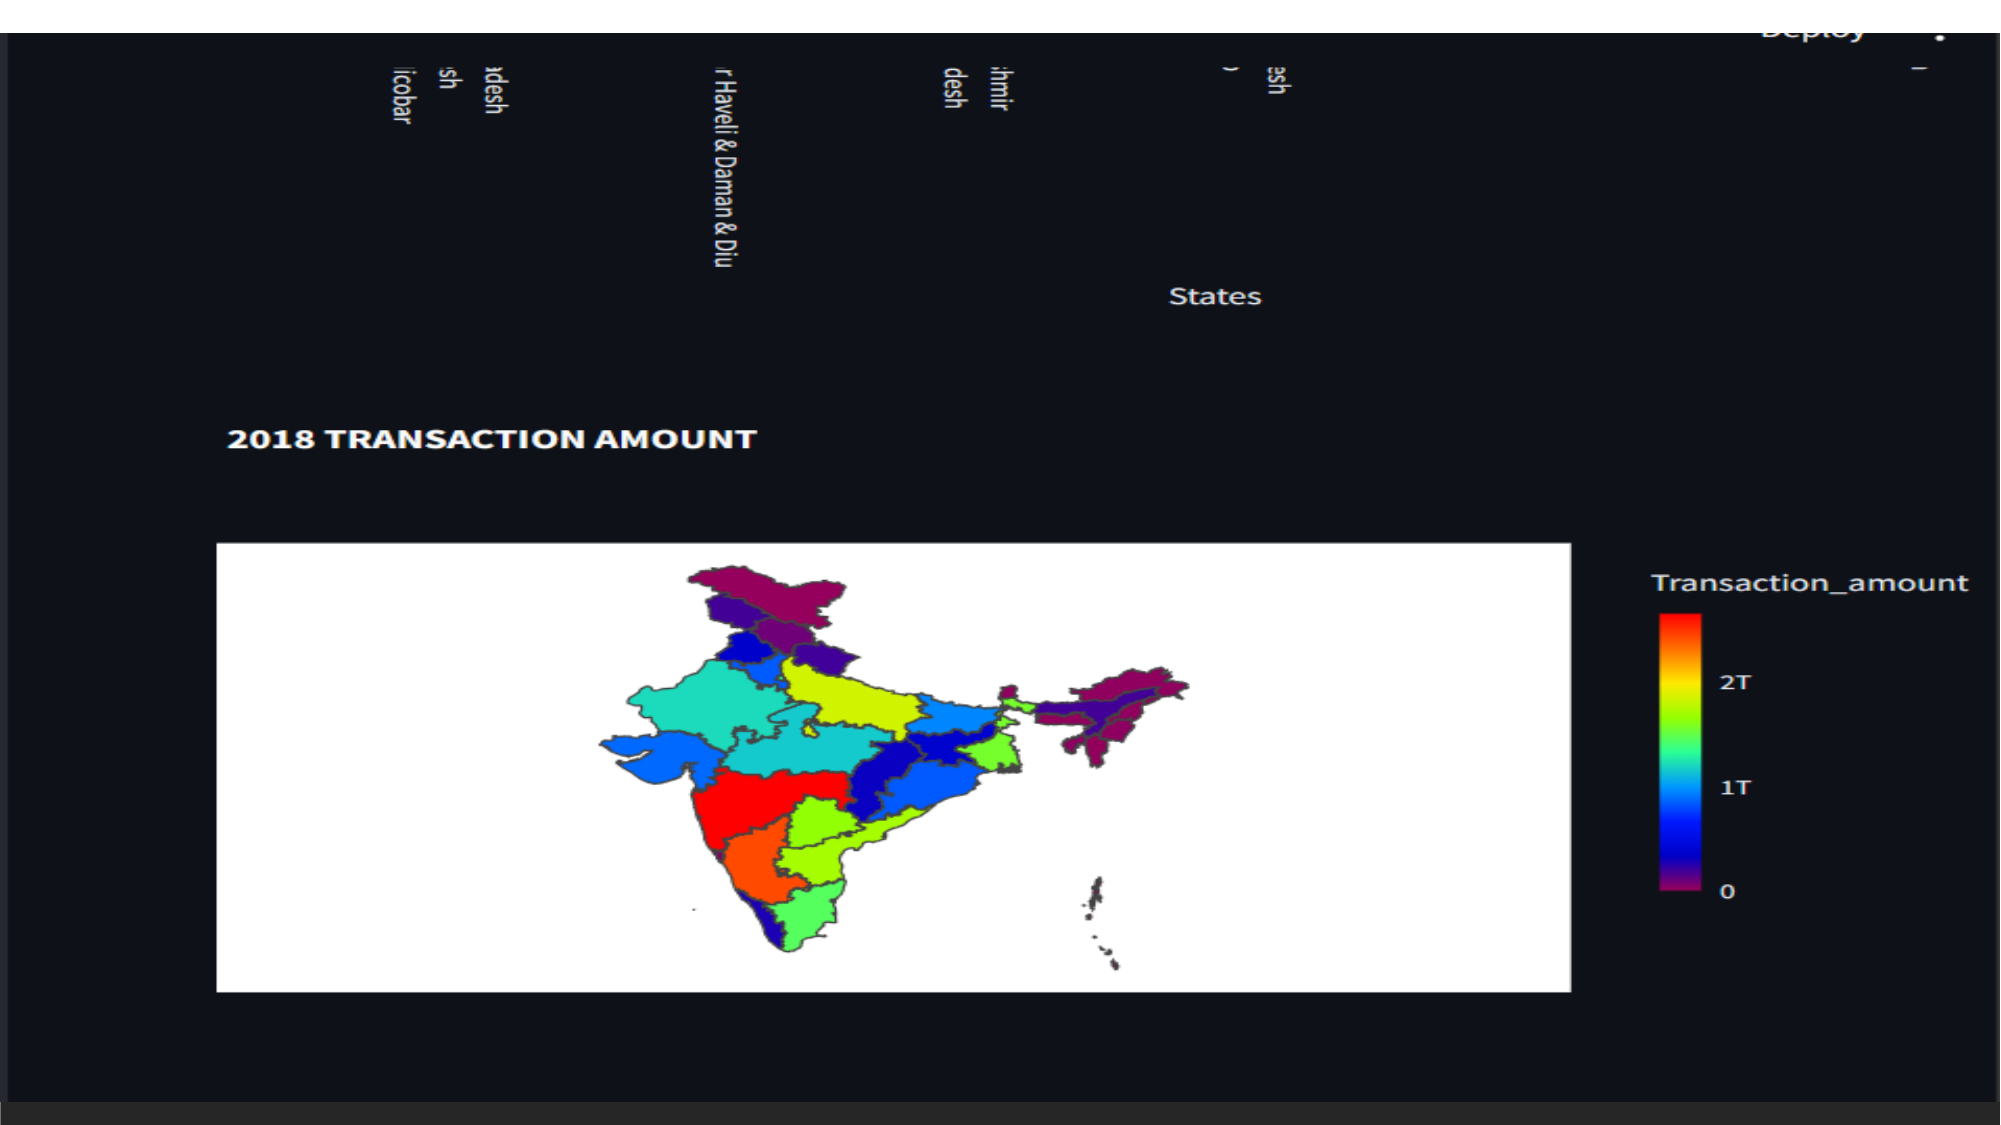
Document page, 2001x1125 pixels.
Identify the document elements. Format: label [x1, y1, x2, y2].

list [0, 33, 2000, 1102]
